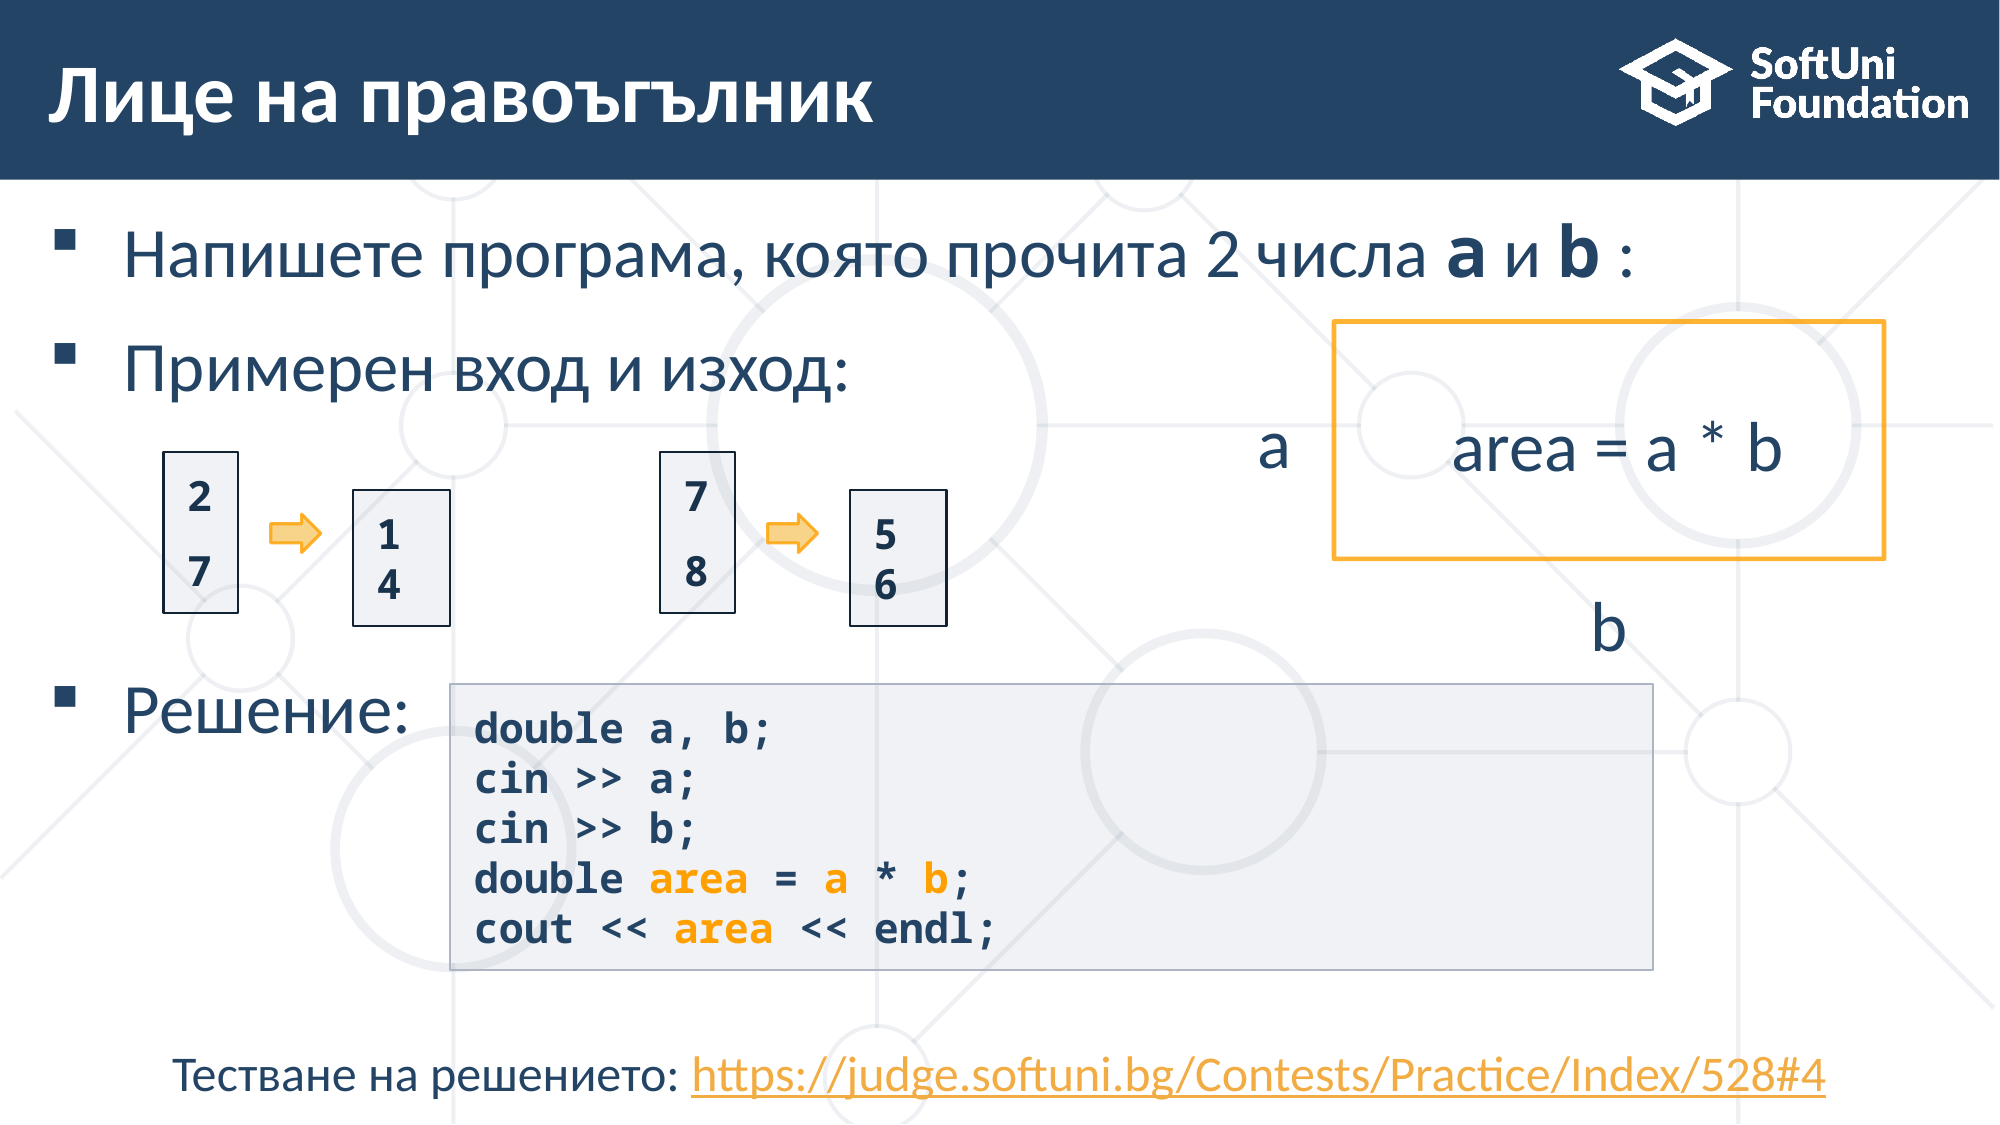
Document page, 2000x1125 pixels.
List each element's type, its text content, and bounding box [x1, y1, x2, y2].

list Напишете програма, която прочита 2 числа а и b : Примерен вход и изход: Решение: [31, 196, 1970, 1050]
text_box [268, 512, 323, 555]
title Лице на правоъгълник [31, 16, 1591, 162]
text_box [765, 512, 820, 555]
text_box Тестване на решението: https://judge.softuni.bg/Contests/Practice/Index/528#4 [114, 1033, 1884, 1120]
text_box 7 8 [660, 452, 736, 613]
text_box 2 7 [163, 452, 239, 613]
picture [1618, 38, 1968, 126]
text_box 56 [849, 490, 947, 626]
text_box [1230, 321, 1885, 677]
text_box double a, b; cin >> a; cin >> b; double area = a * b; cout << area << endl; [450, 684, 1654, 970]
text_box 14 [352, 490, 450, 626]
